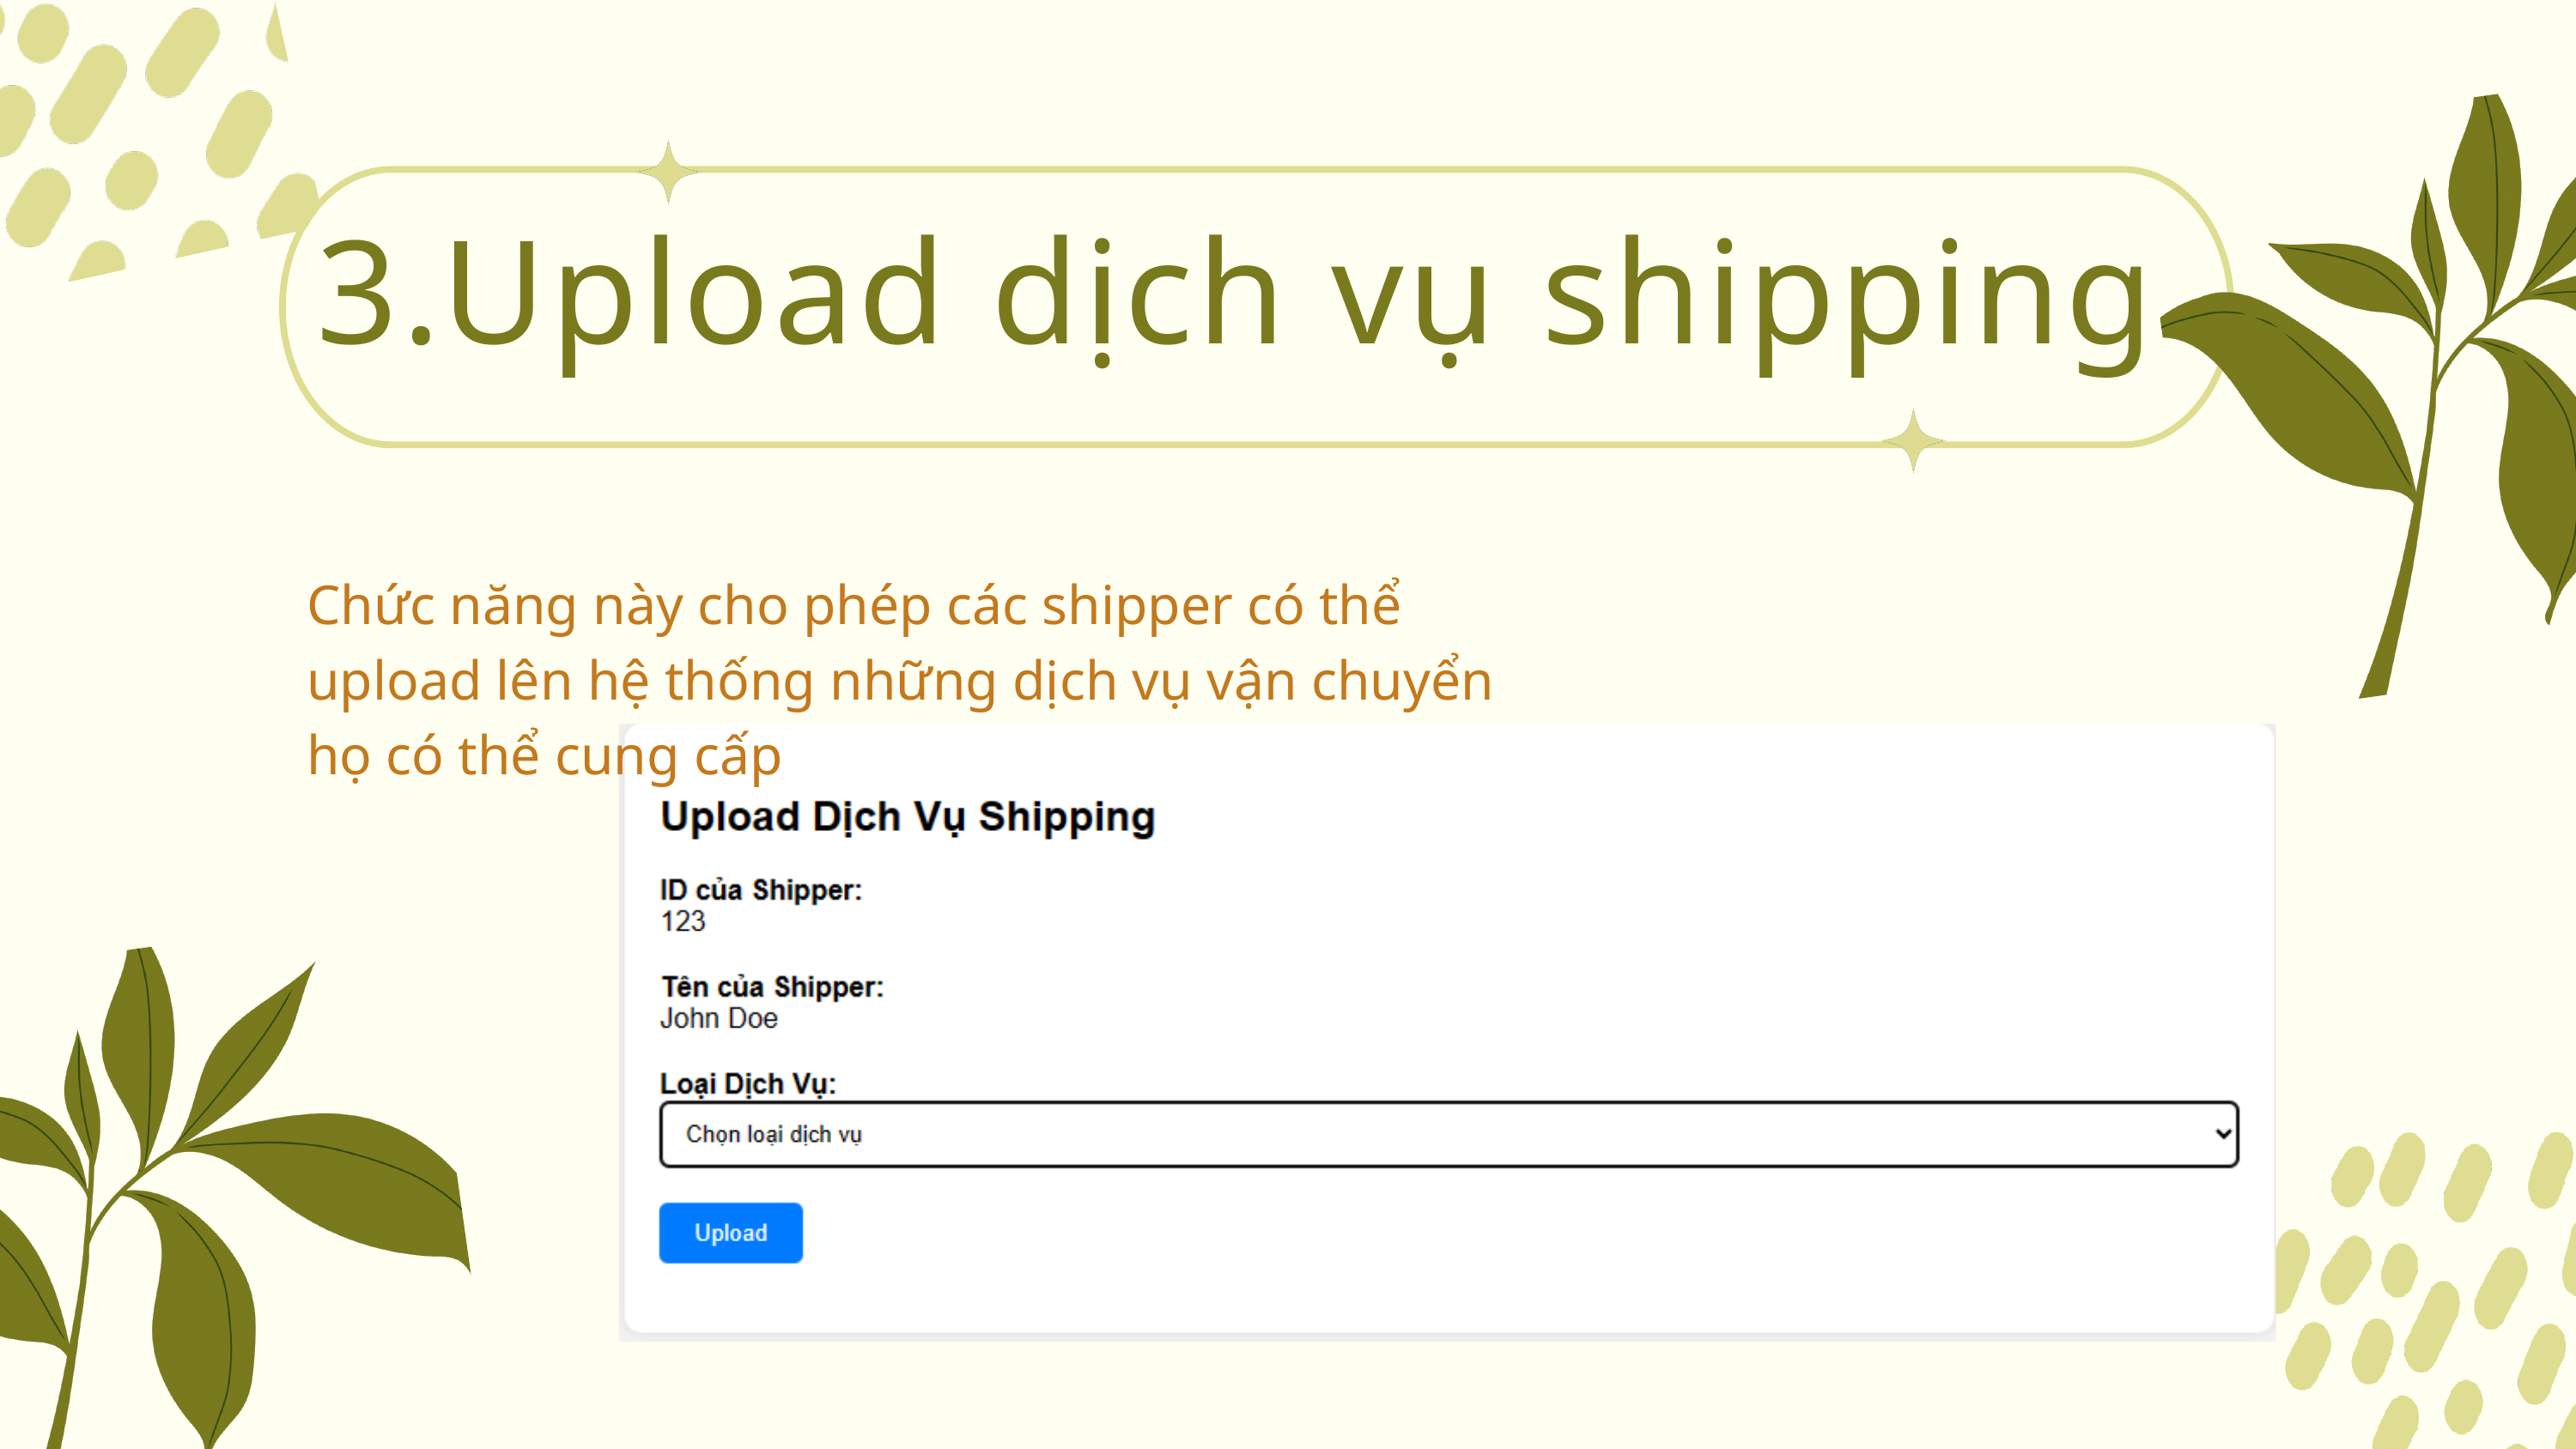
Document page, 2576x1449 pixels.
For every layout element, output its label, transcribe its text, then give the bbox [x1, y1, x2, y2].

text_box [2258, 1130, 2576, 1449]
text_box [0, 0, 312, 298]
text_box [2136, 82, 2576, 719]
text_box Chức năng này cho phép các shipper có thể upload lên hệ thống những dịch vụ vận chuyển họ có thể cung cấp [306, 560, 1504, 786]
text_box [282, 169, 2232, 446]
text_box [635, 139, 702, 167]
text_box [0, 908, 496, 1449]
text_box [1880, 455, 1947, 474]
text_box [618, 724, 2276, 1343]
